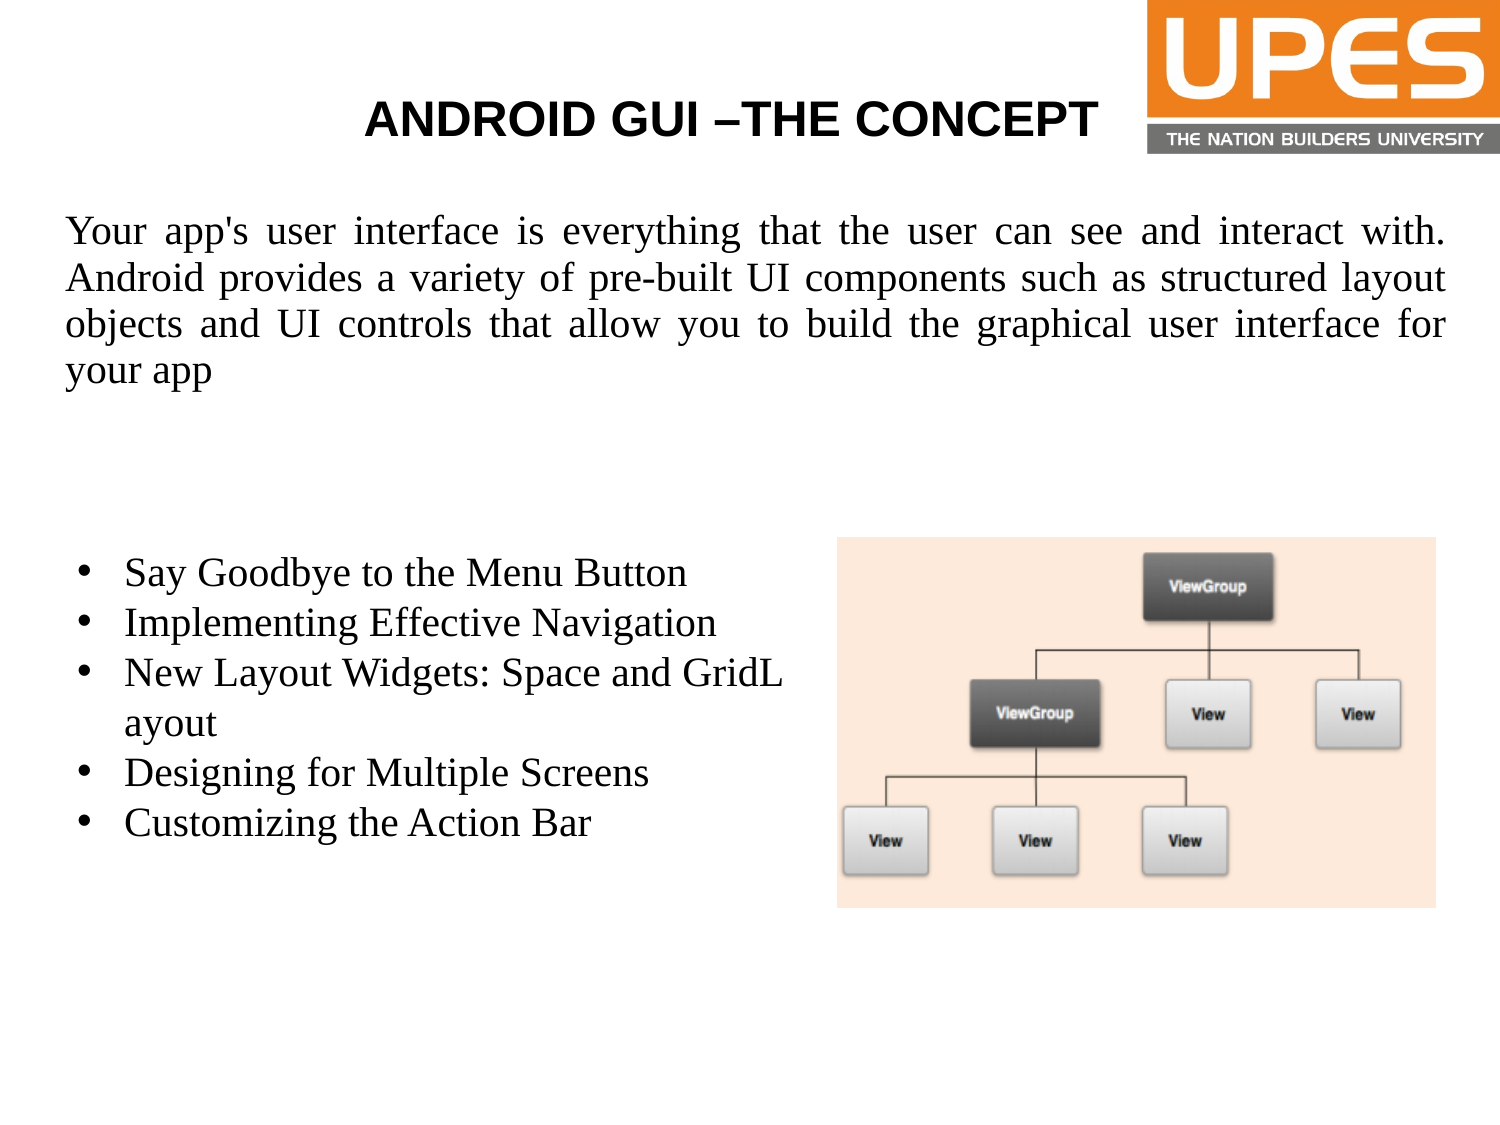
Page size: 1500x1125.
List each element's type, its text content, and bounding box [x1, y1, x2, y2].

list Your app's user interface is everything that the user can see and interact with. Android provides a variety of pre-built UI components such as structured layout objects and UI controls that allow you to build the graphical user interface for your app [50, 200, 1463, 938]
text_box Say Goodbye to the Menu Button Implementing Effective Navigation New Layout Widgets: Space and GridL ayout Designing for Multiple Screens Customizing the Action Bar [62, 537, 813, 898]
picture [1147, 0, 1500, 154]
picture [837, 537, 1437, 909]
title ANDROID GUI –THE CONCEPT [62, 37, 1400, 200]
